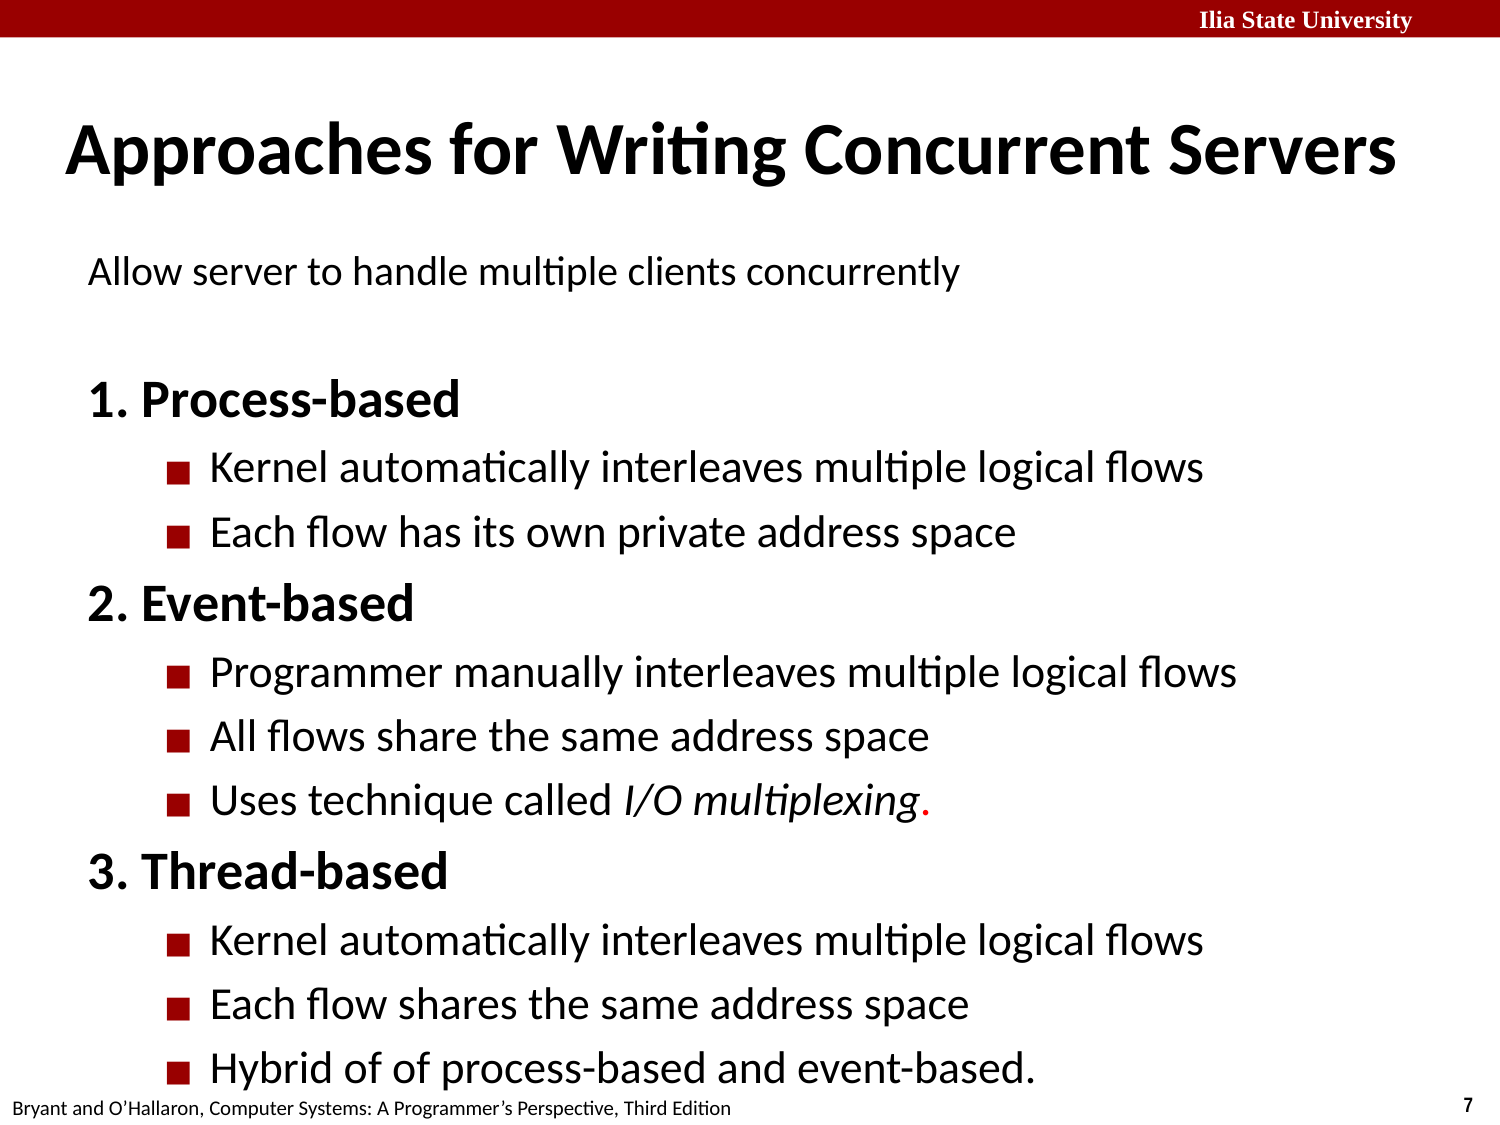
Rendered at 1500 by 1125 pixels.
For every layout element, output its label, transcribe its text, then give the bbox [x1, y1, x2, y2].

title Approaches for Writing Concurrent Servers [50, 54, 1463, 235]
list Allow server to handle multiple clients concurrently 1. Process-based Kernel automatically interleaves multiple logical flows Each flow has its own private address space 2. Event-based Programmer manually interleaves multiple logical flows All flows share the same address space Uses technique called I/O multiplexing. 3. Thread-based Kernel automatically interleaves multiple logical flows Each flow shares the same address space Hybrid of of process-based and event-based. [72, 236, 1428, 1100]
